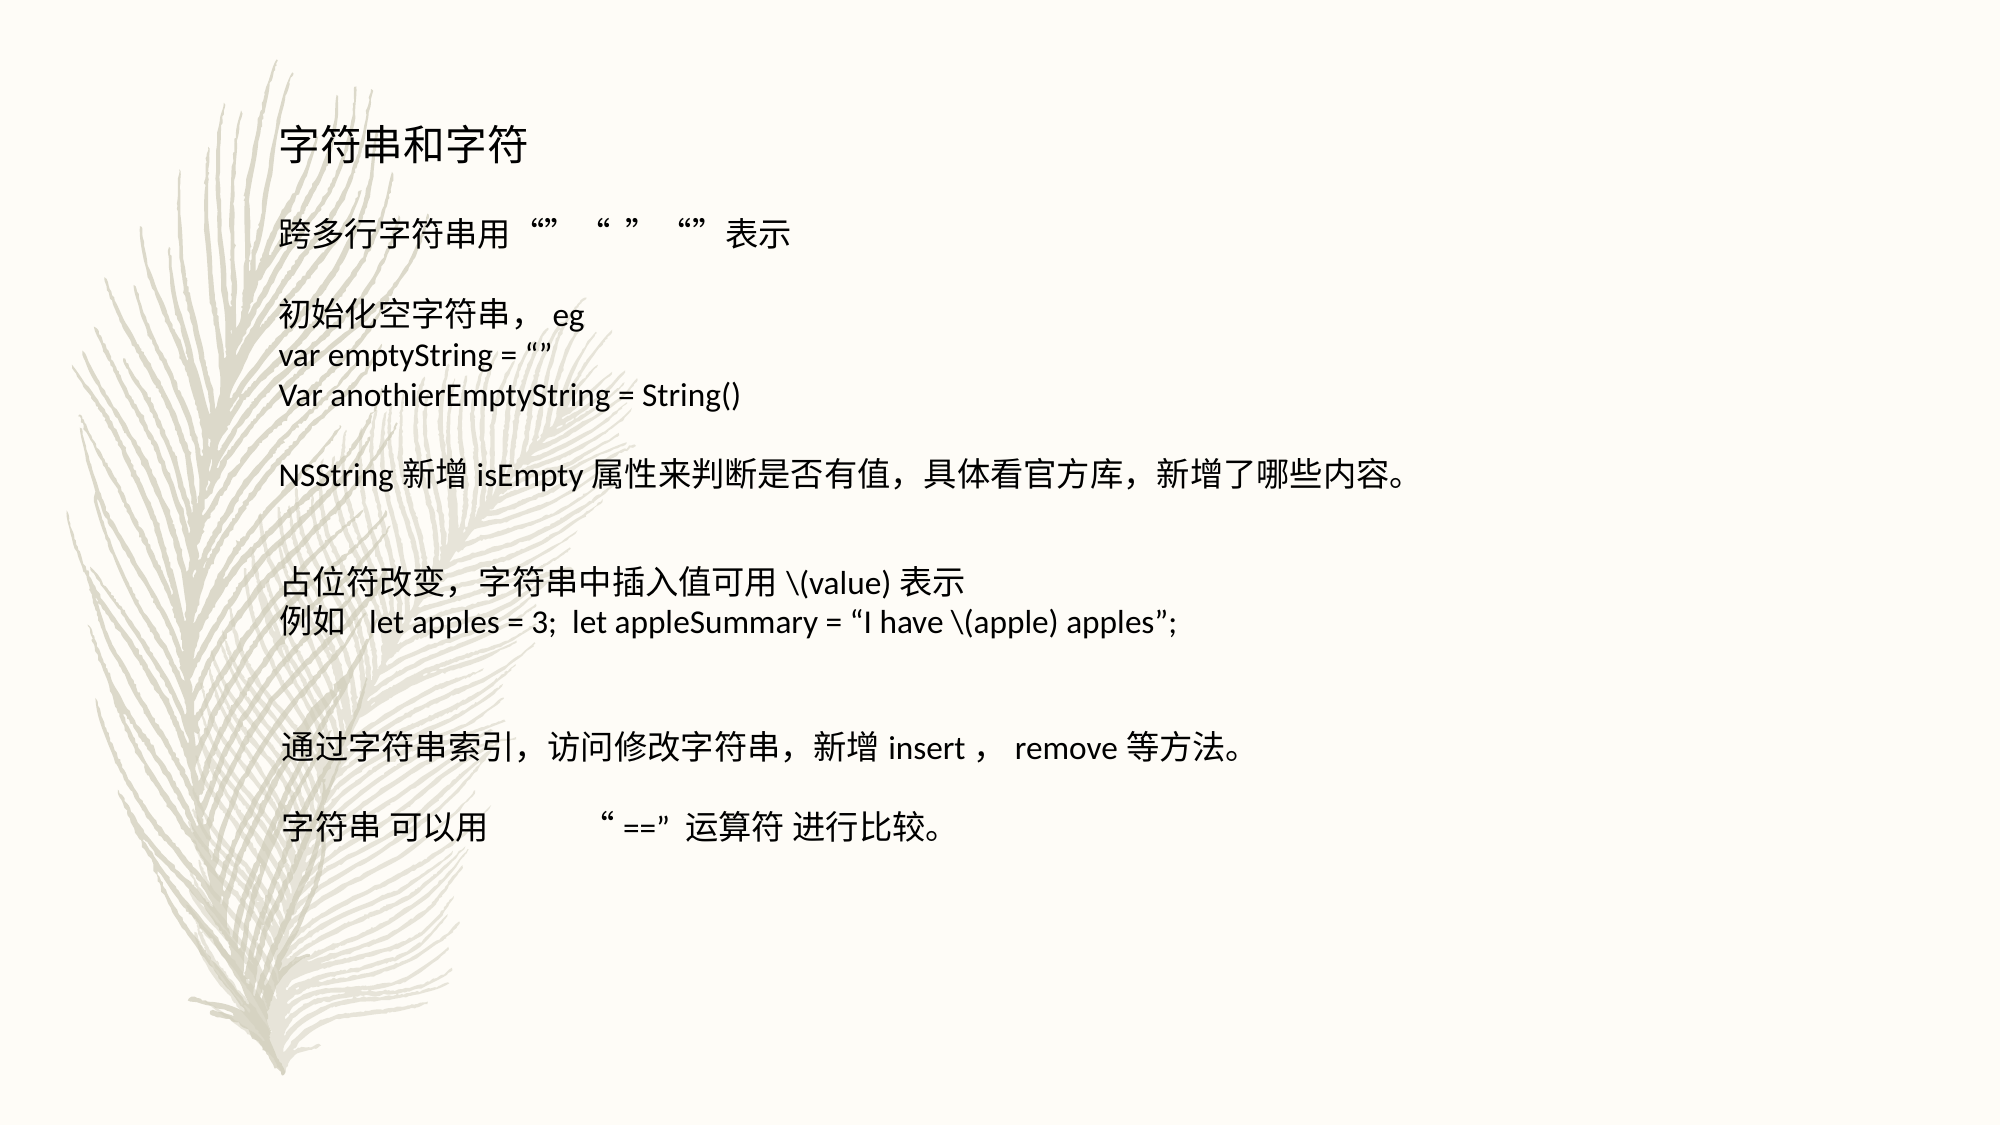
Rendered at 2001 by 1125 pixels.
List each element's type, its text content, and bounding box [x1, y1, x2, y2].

text_box 通过字符串索引，访问修改字符串，新增insert，remove等方法。 字符串 可以用 “==” 运算符 进行比较。 [267, 718, 1274, 854]
text_box 占位符改变，字符串中插入值可用\(value)表示 例如 let apples = 3; let appleSummary = “I have \(apple) apples”; [264, 553, 1194, 648]
text_box 字符串和字符 跨多行字符串用“”“ ”“”表示 初始化空字符串，eg var emptyString = “” Var anothierEmptyString = String() NSString新增isEmpty属性来判断是否有值，具体看官方库，新增了哪些内容。 [263, 111, 1834, 581]
